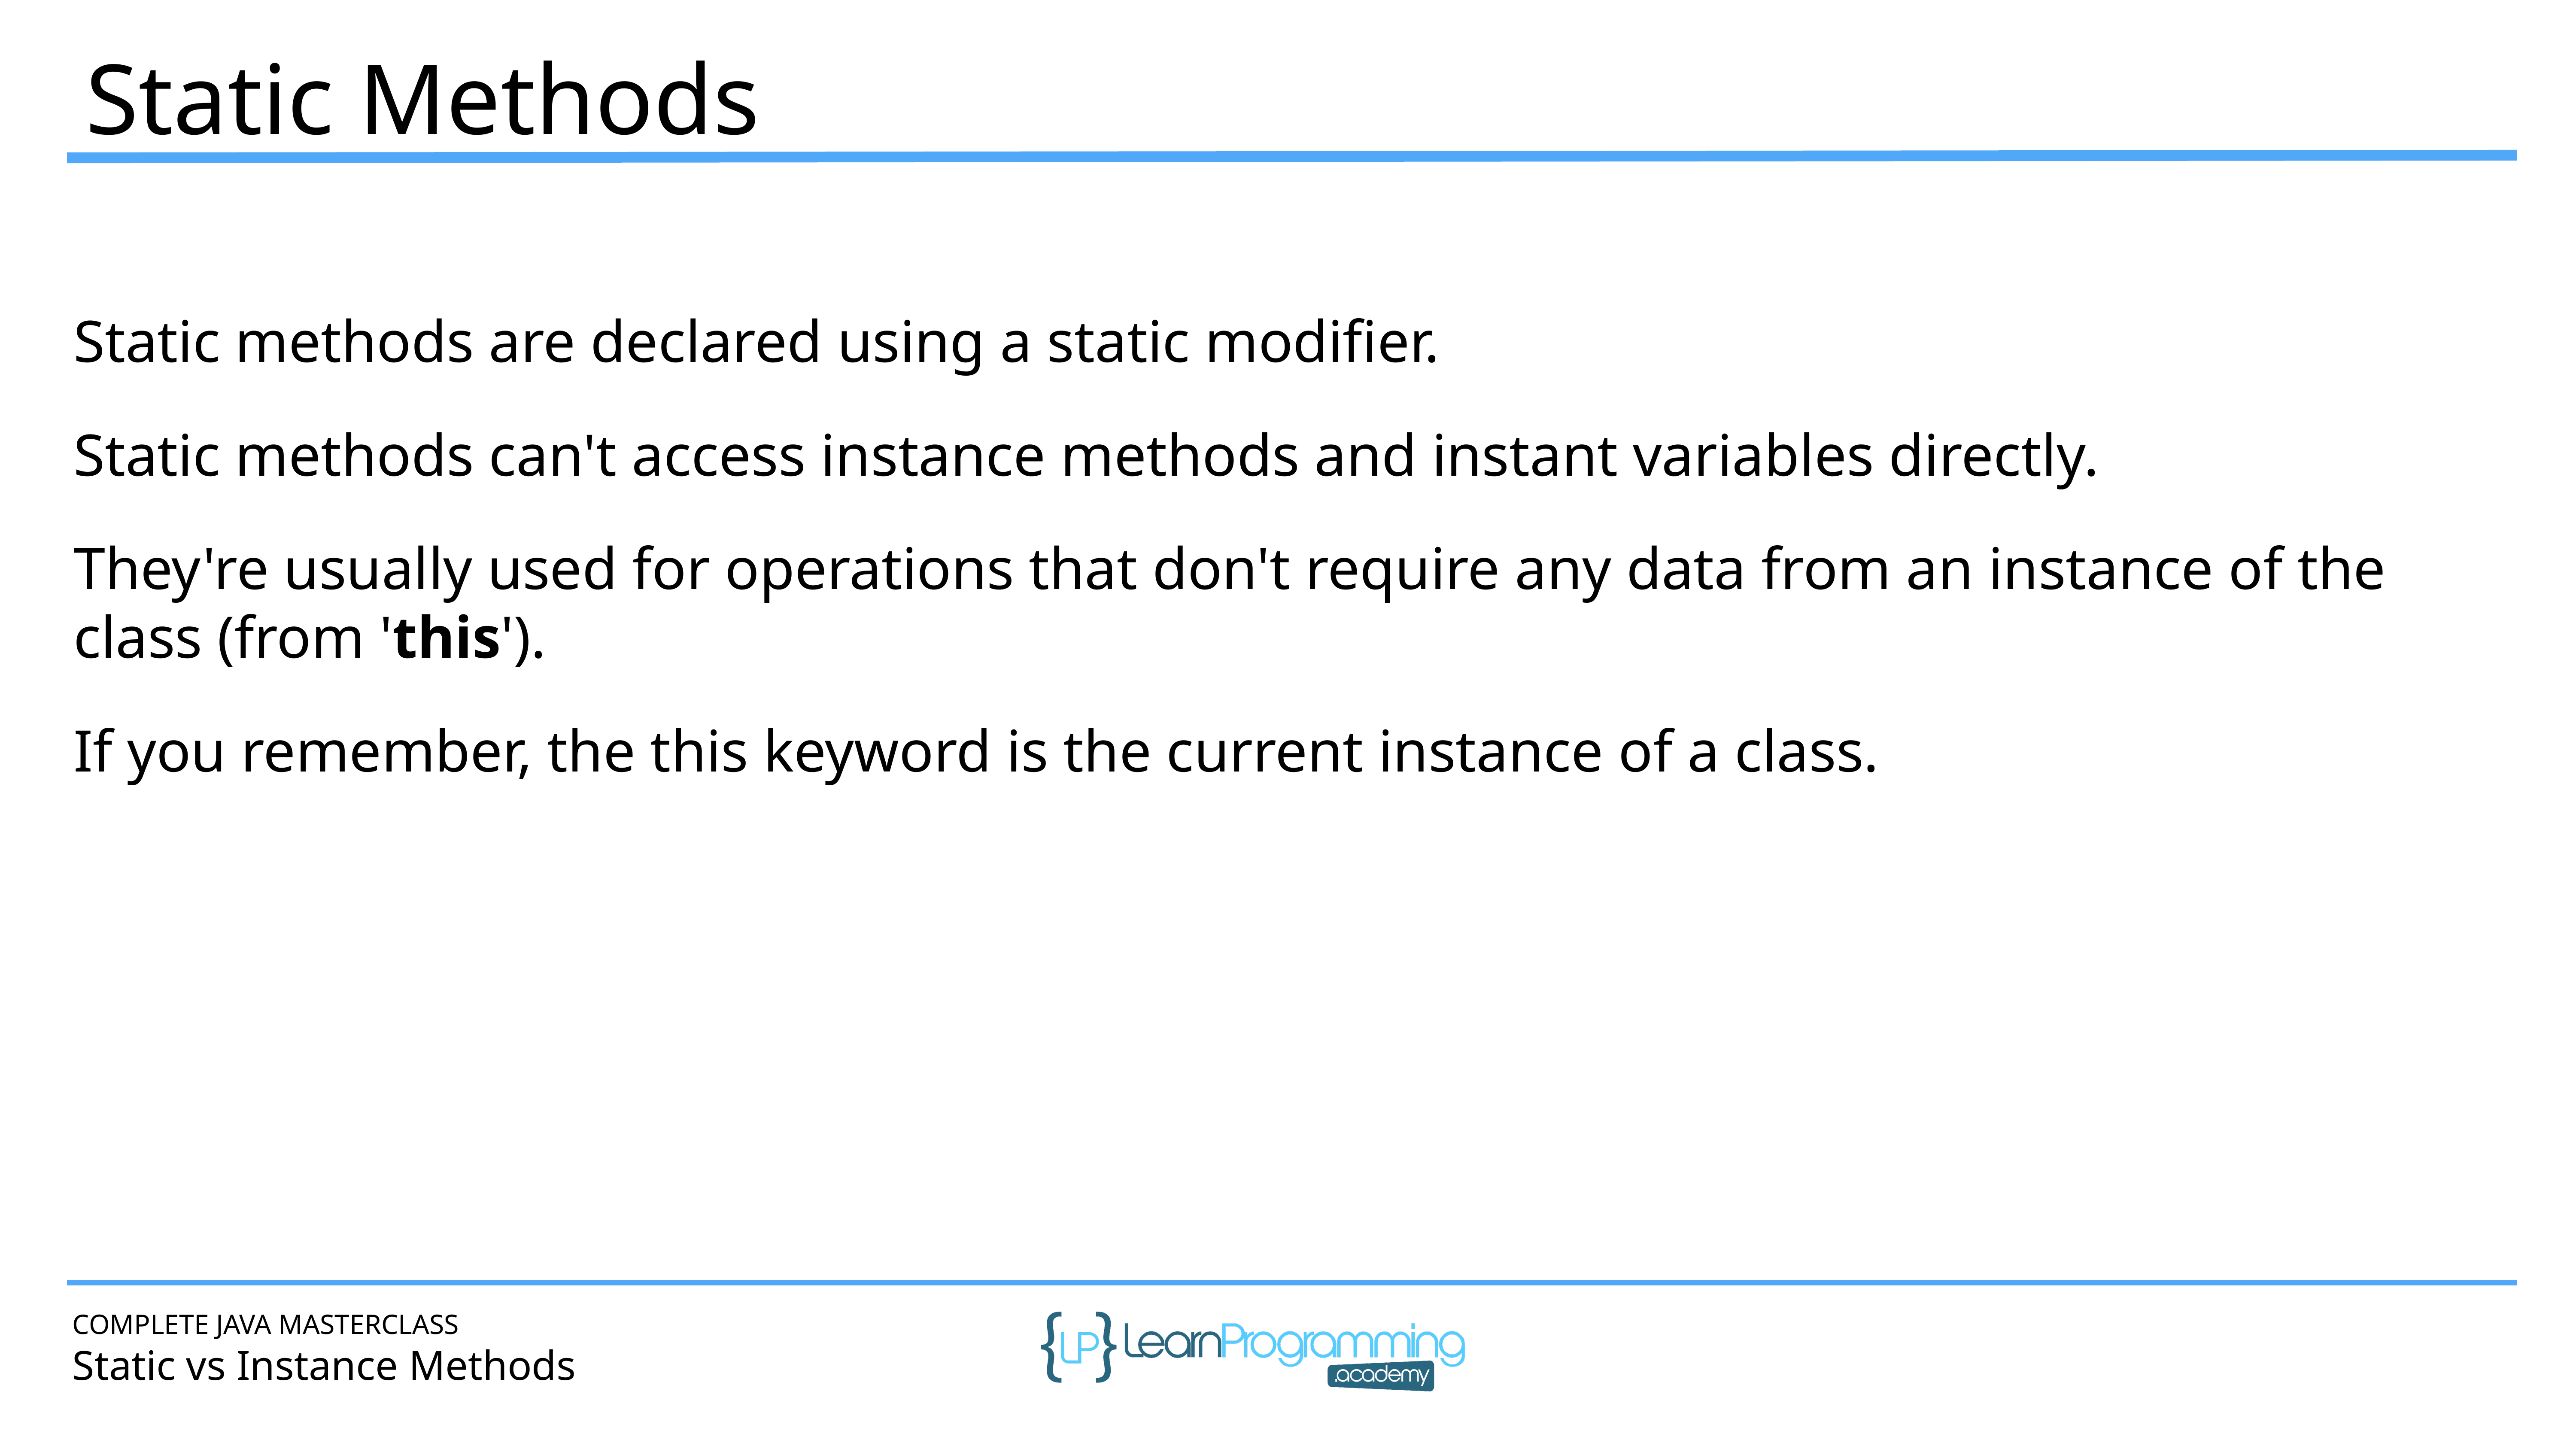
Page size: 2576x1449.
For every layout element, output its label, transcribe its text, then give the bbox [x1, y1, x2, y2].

picture [1032, 1302, 1477, 1400]
text_box Static Methods [80, 32, 766, 159]
text_box COMPLETE JAVA MASTERCLASS Static vs Instance Methods [67, 1302, 1030, 1394]
text_box Static methods are declared using a static modifier. Static methods can't access instance methods and instant variables directly. They're usually used for operations that don't require any data from an instance of the class (from 'this'). If you remember, the this keyword is the current instance of a class. [67, 301, 2517, 1139]
